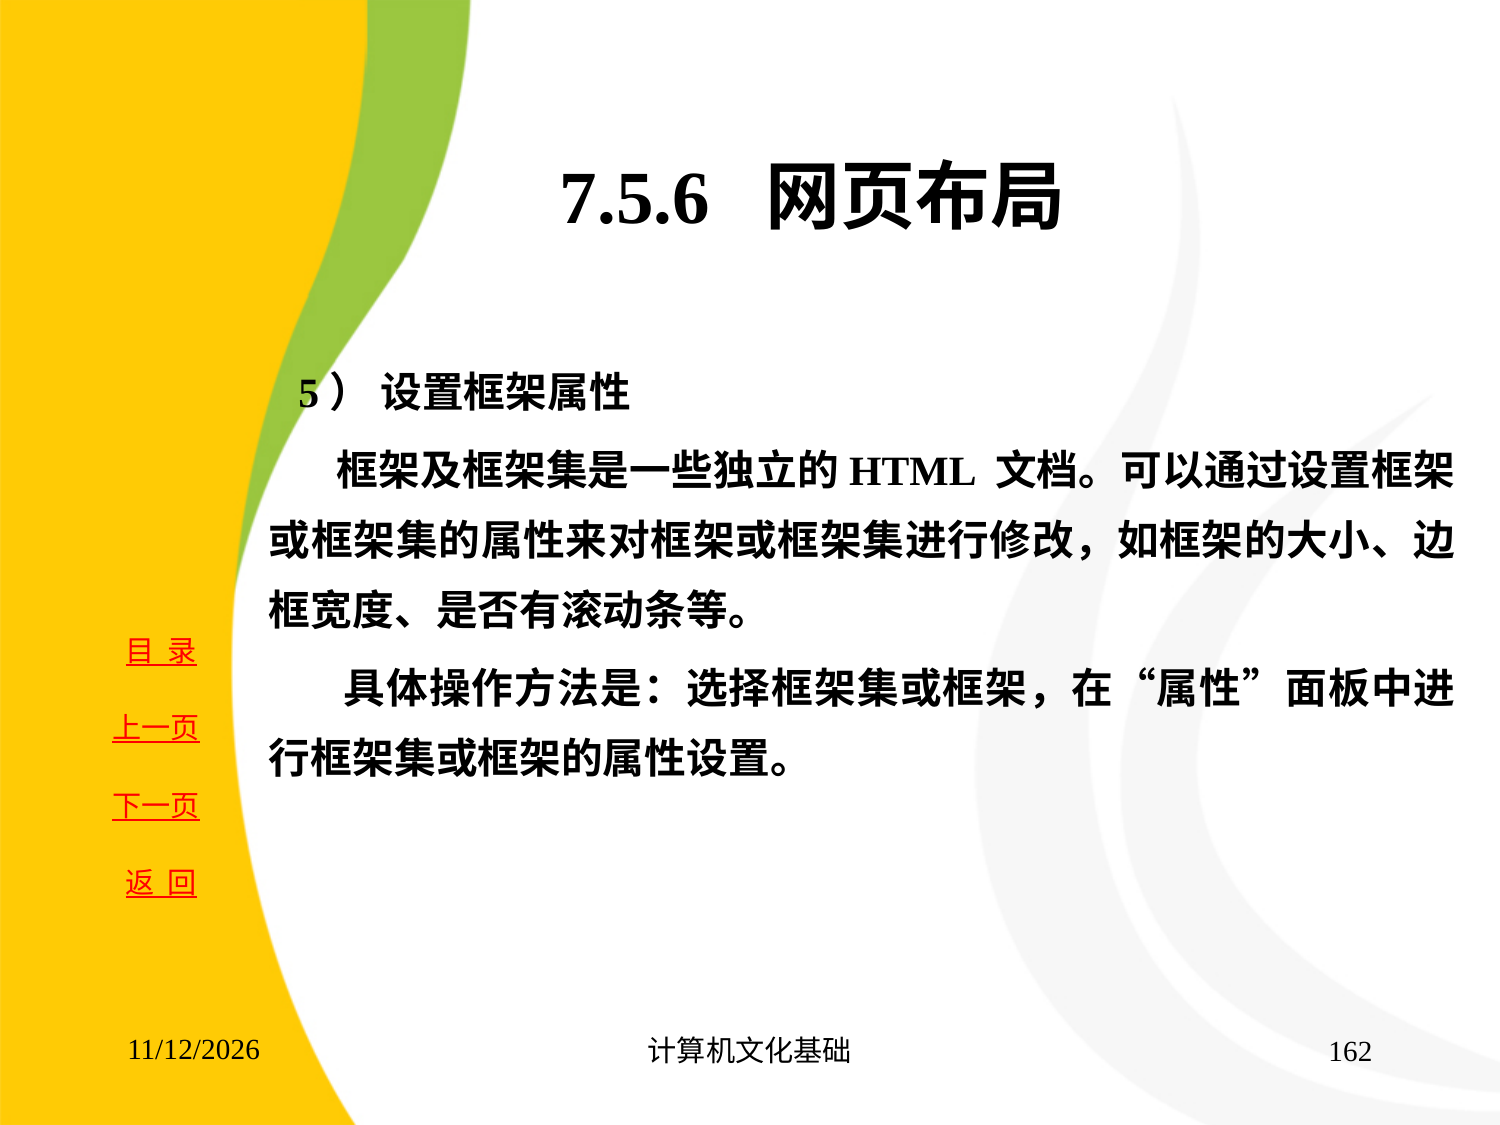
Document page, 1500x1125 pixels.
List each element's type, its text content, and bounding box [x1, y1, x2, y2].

footer 计算机文化基础 [512, 1025, 988, 1100]
list 5） 设置框架属性 框架及框架集是一些独立的HTML 文档。可以通过设置框架或框架集的属性来对框架或框架集进行修改，如框架的大小、边框宽度、是否有滚动条等。 具体操作方法是：选择框架集或框架，在“属性”面板中进行框架集或框架的属性设置。 [253, 338, 1471, 894]
picture [0, 0, 1500, 1125]
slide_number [112, 1023, 425, 1099]
slide_number 162 [1074, 1025, 1388, 1100]
title 7.5.6 网页布局 [174, 99, 1450, 288]
